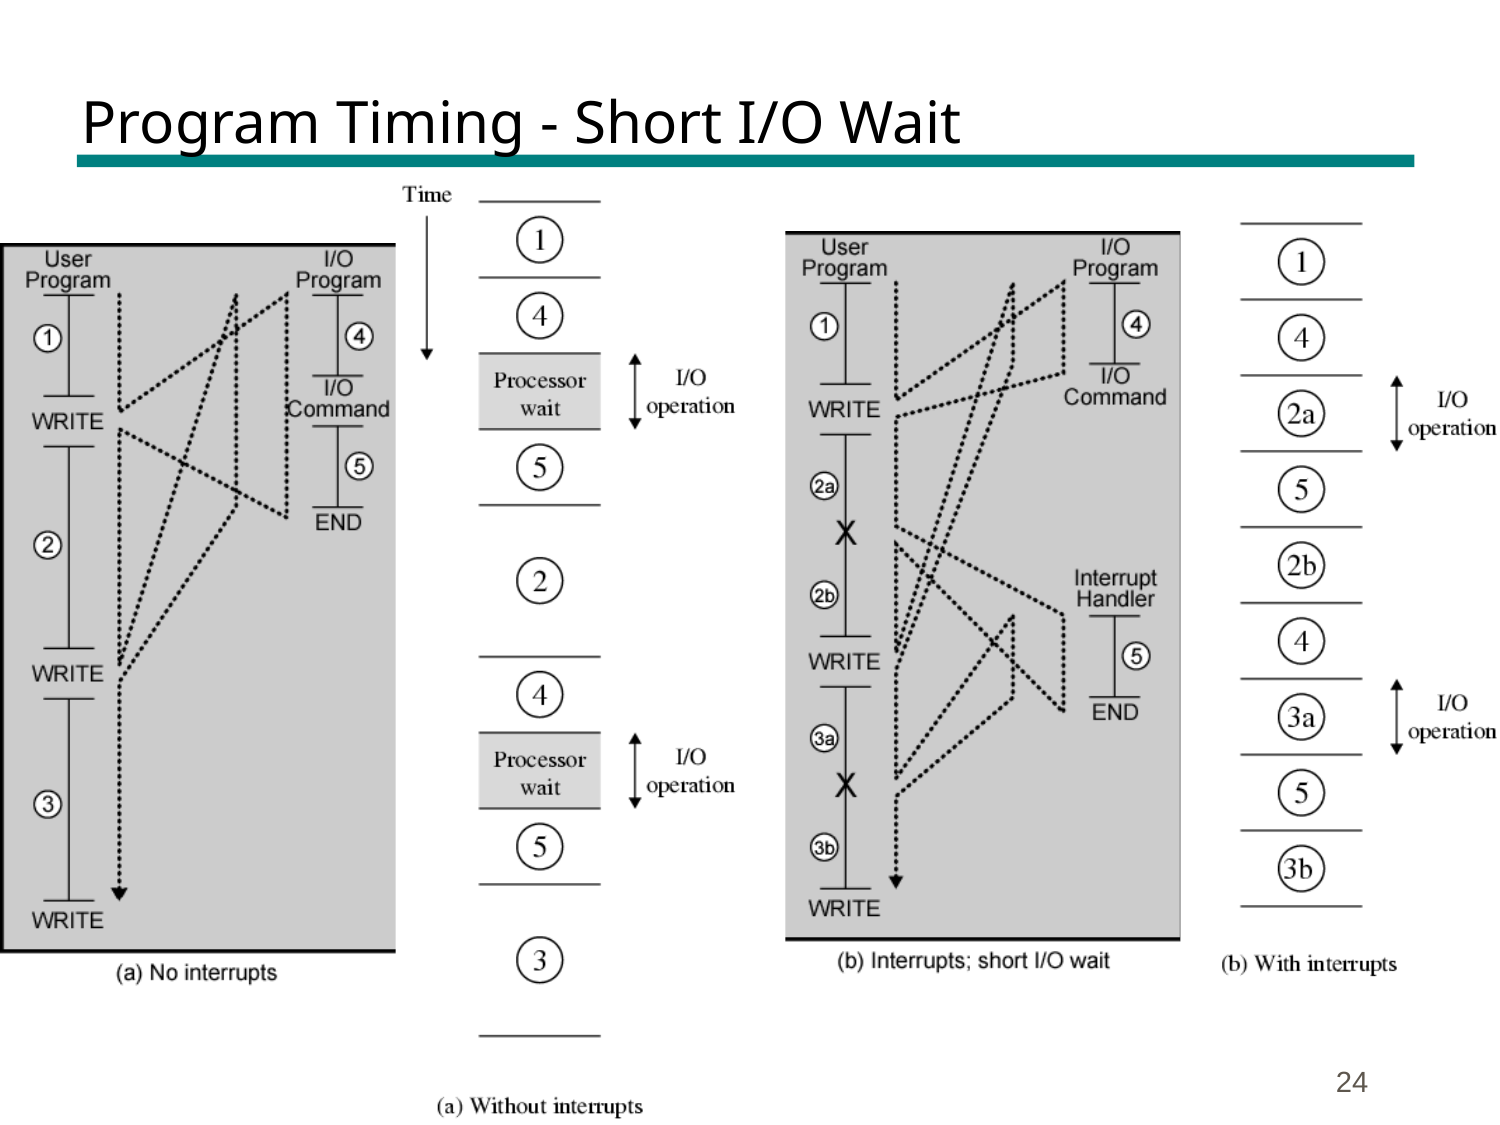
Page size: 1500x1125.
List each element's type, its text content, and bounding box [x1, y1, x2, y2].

picture [785, 231, 1181, 982]
picture [1198, 196, 1500, 1045]
slide_number 24 [1083, 1021, 1384, 1107]
picture [0, 174, 762, 1125]
title Program Timing - Short I/O Wait [66, 24, 1413, 163]
